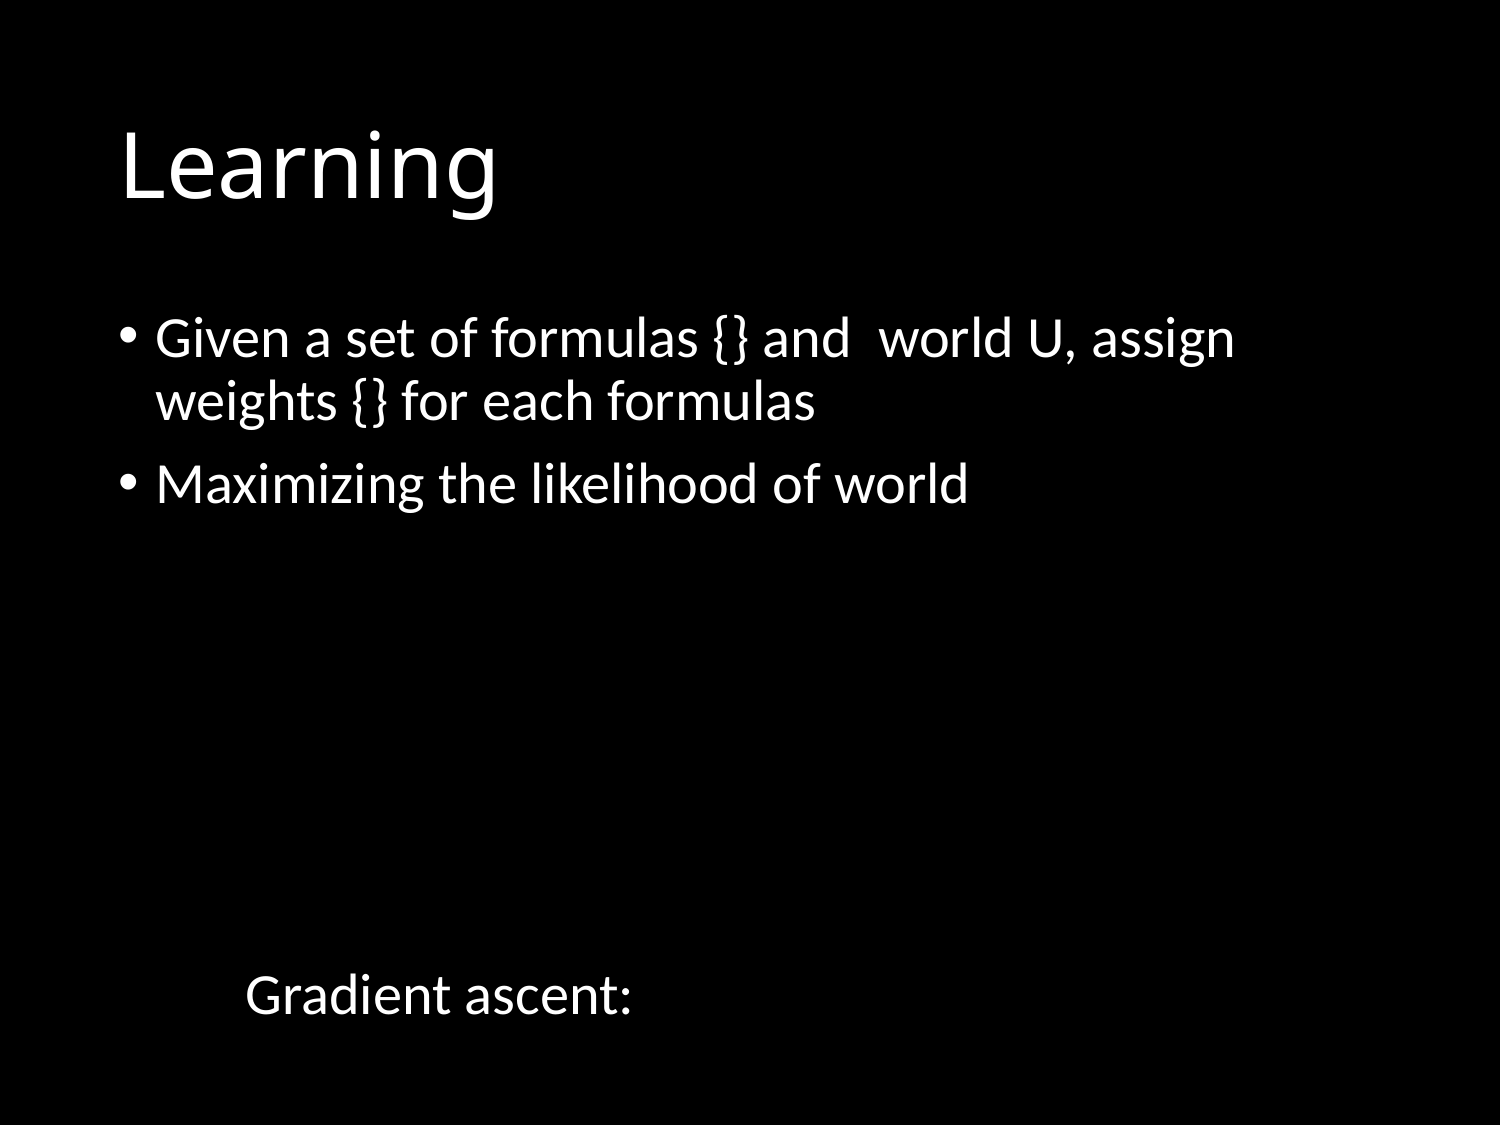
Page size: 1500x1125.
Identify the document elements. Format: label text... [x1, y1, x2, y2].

title Learning [103, 59, 1397, 278]
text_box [230, 910, 1241, 1075]
